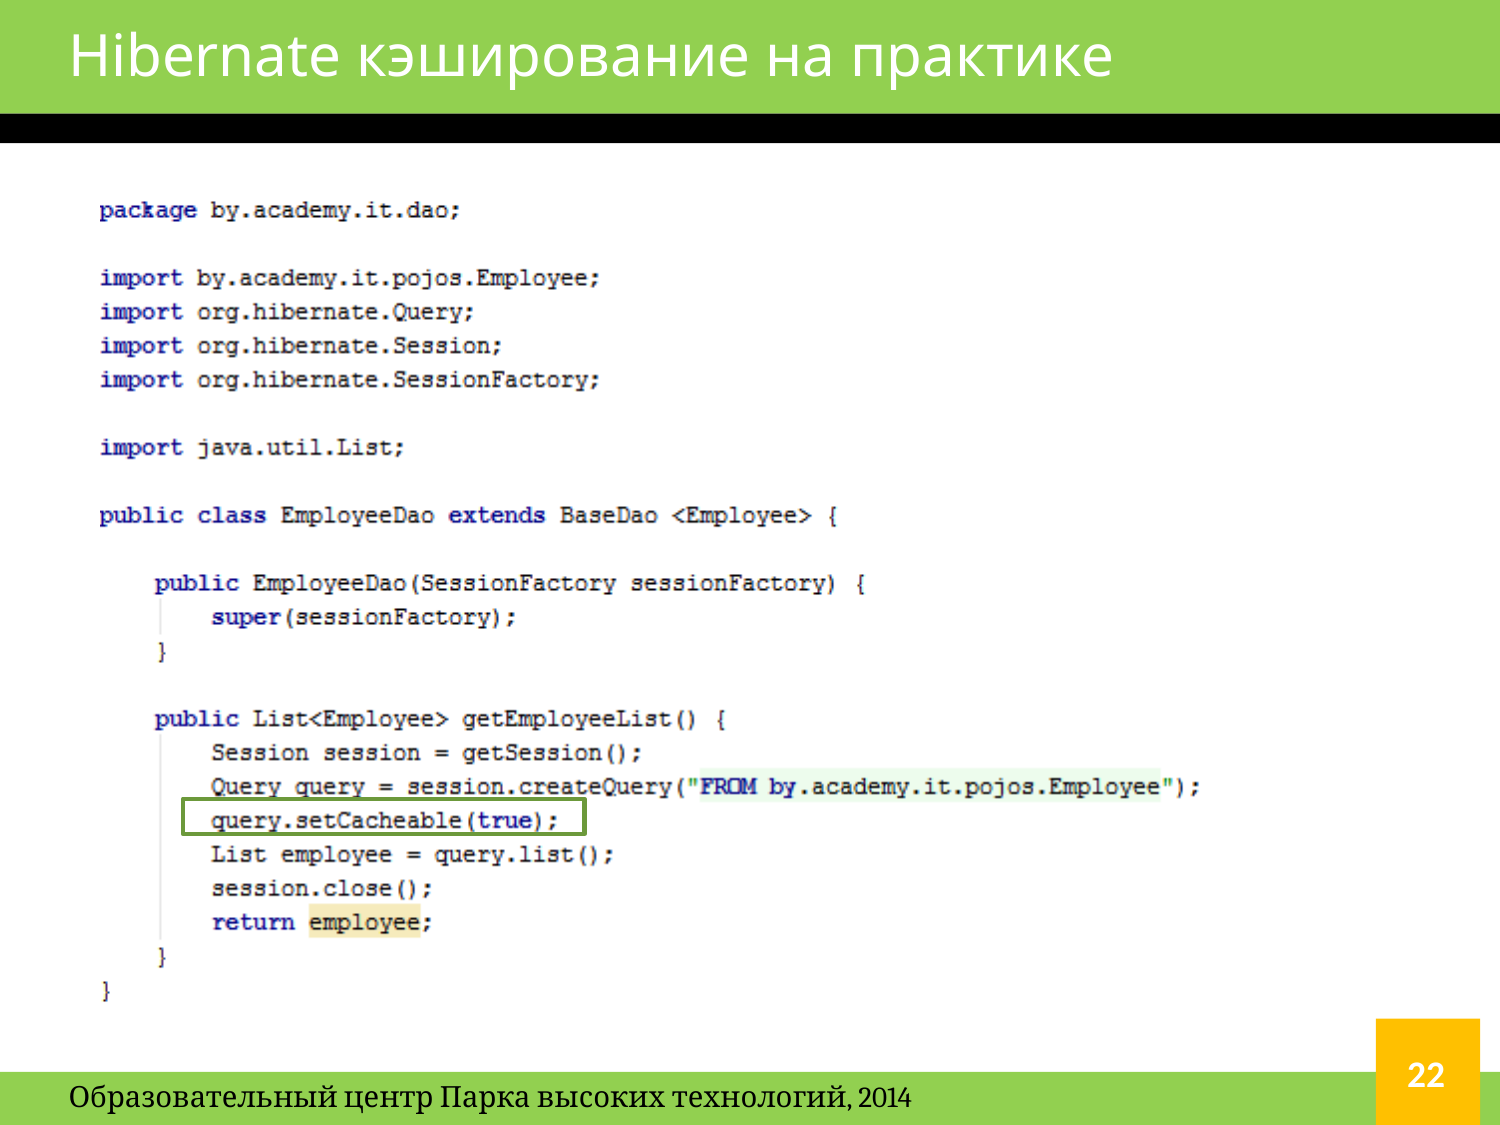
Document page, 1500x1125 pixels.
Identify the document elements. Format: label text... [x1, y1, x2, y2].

picture [100, 196, 1223, 1006]
slide_number 22 [1373, 1042, 1480, 1103]
title Hibernate кэширование на практике [53, 7, 1404, 100]
